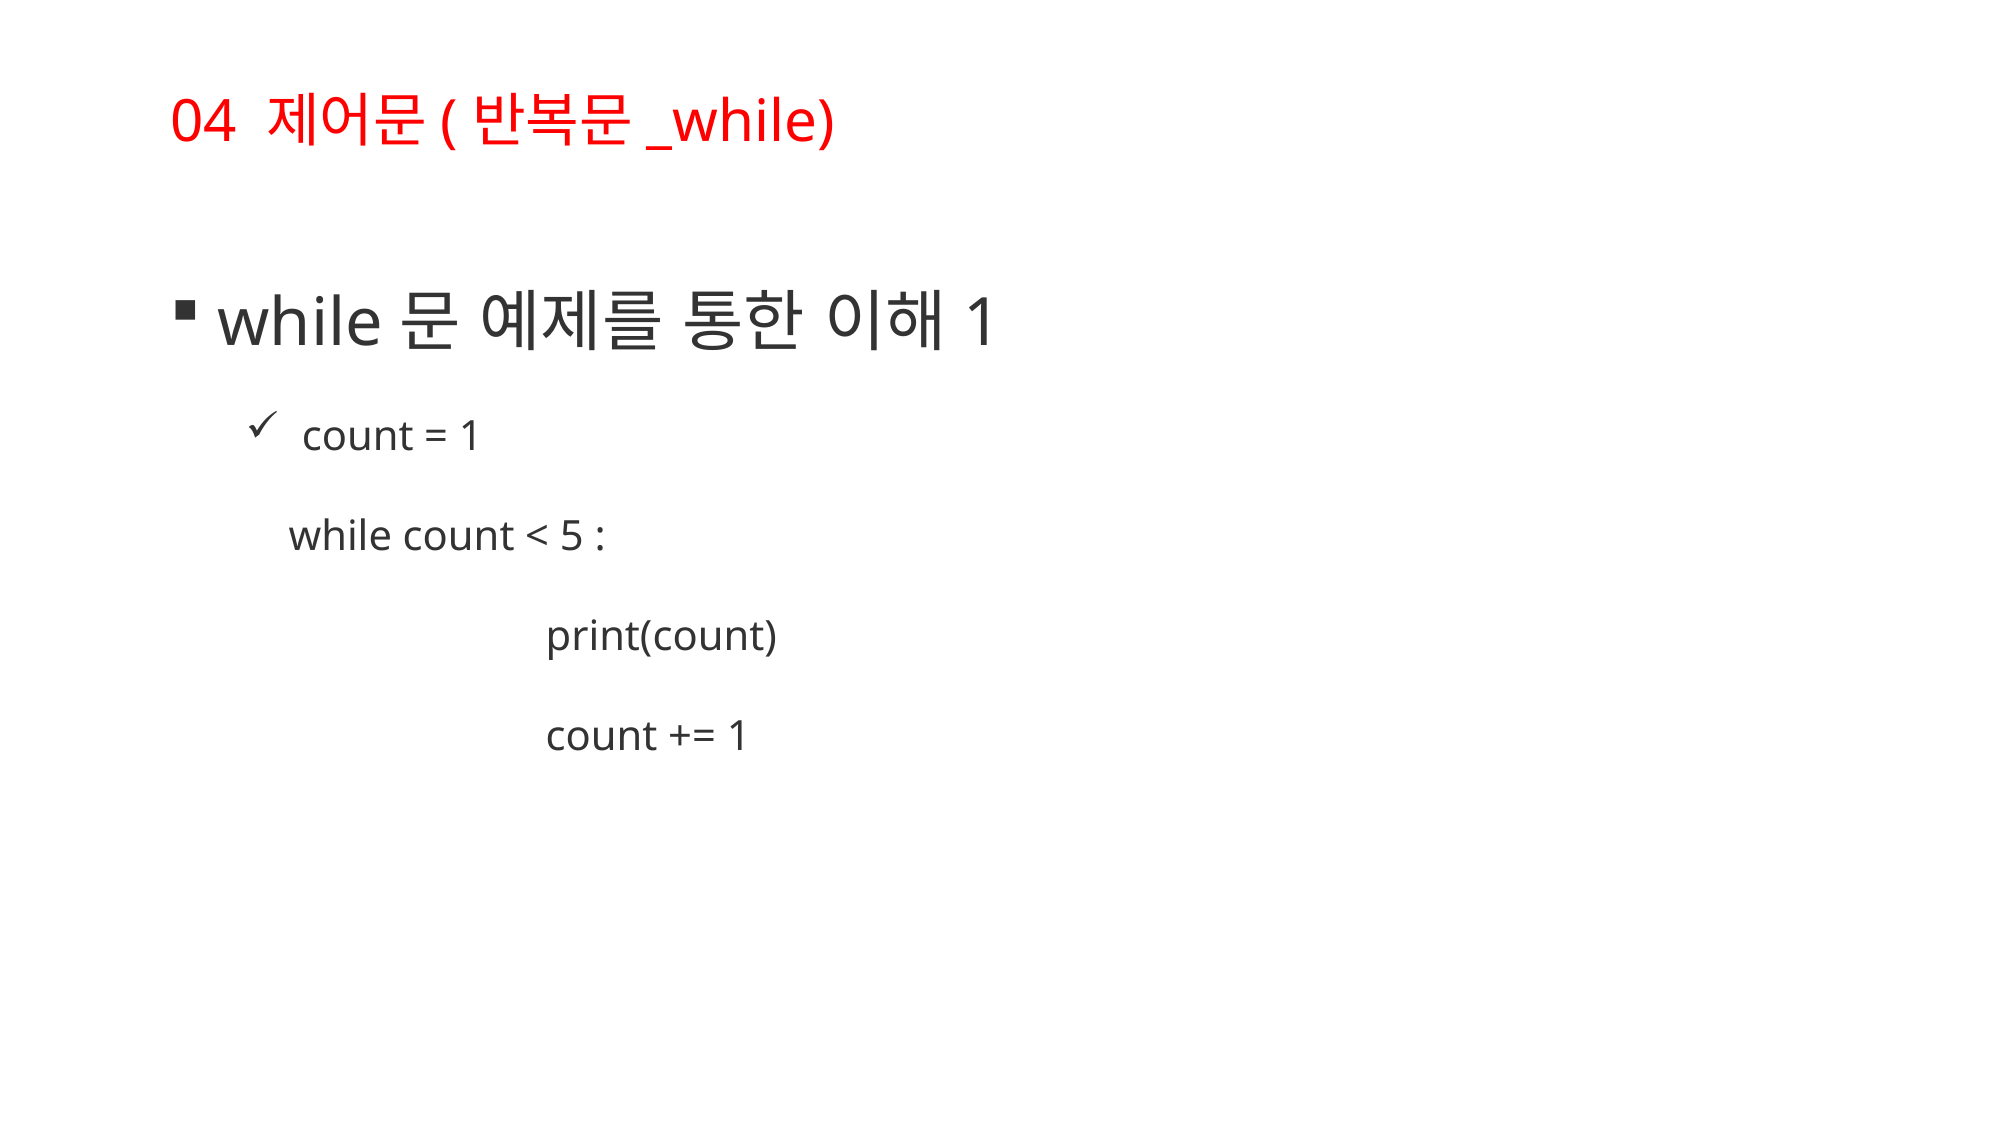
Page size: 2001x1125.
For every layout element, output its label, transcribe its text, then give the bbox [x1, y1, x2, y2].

text_box while문 예제를 통한 이해1 count = 1 while count < 5 : print(count) count += 1 [155, 191, 1915, 767]
text_box 04 제어문(반복문_while) [155, 76, 1291, 161]
